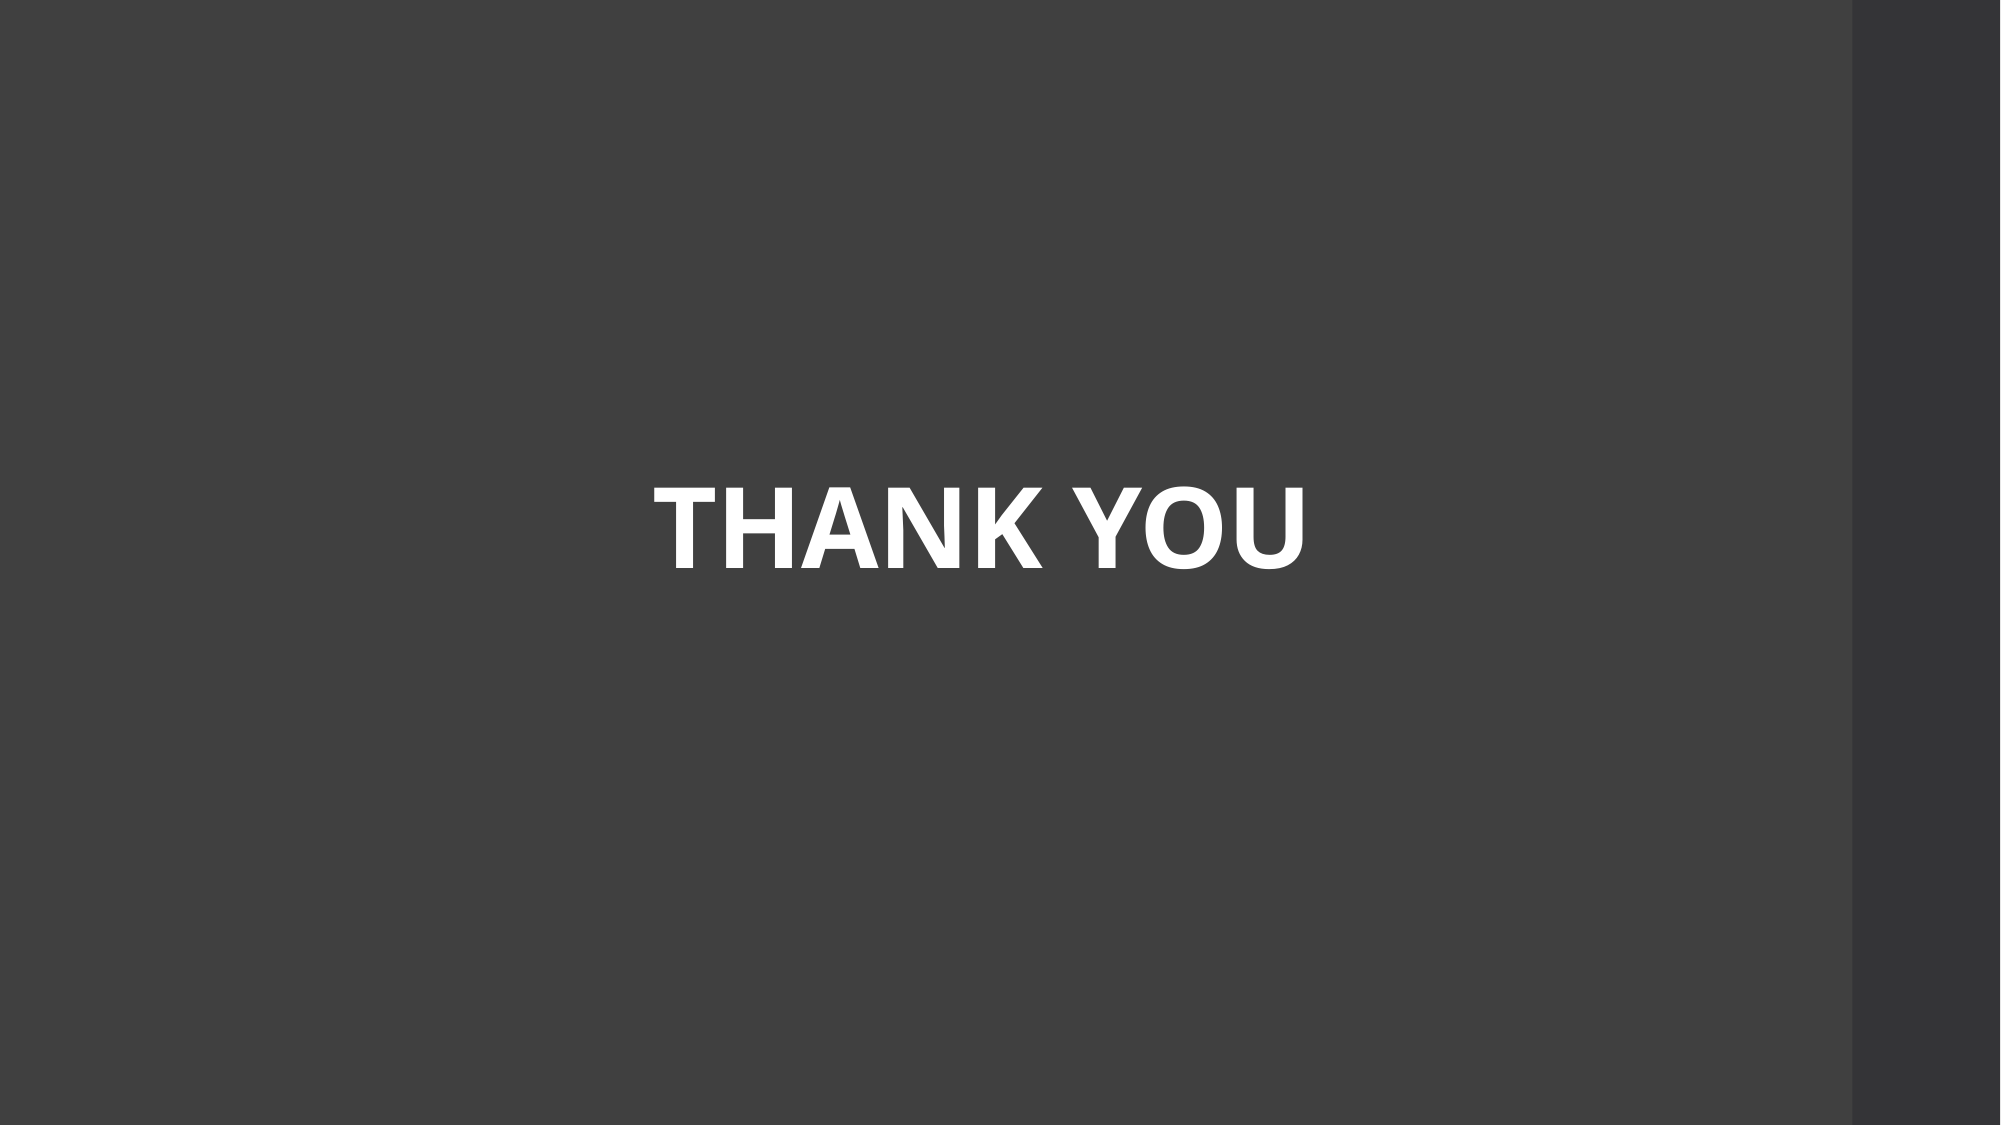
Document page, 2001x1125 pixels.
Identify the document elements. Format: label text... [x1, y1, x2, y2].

title THANK YOU [187, 383, 1778, 601]
